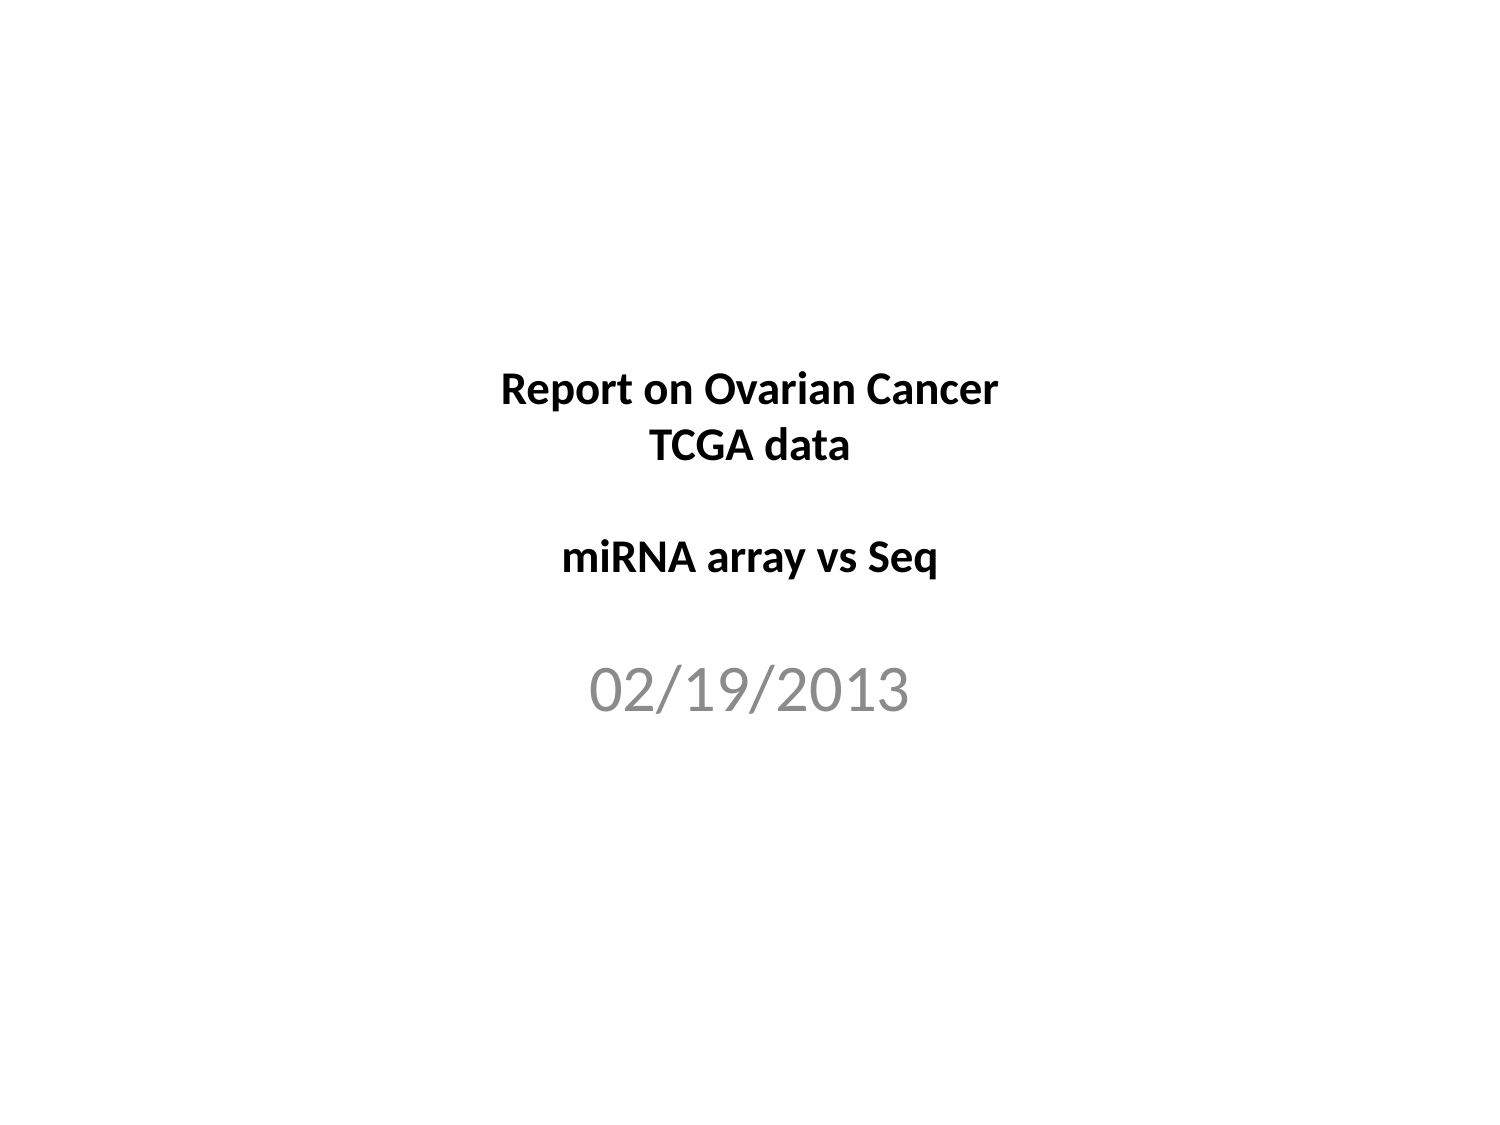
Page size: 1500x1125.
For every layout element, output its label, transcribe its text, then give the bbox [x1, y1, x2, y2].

title Report on Ovarian Cancer TCGA data miRNA array vs Seq [112, 349, 1388, 591]
subtitle 02/19/2013 [225, 637, 1275, 925]
